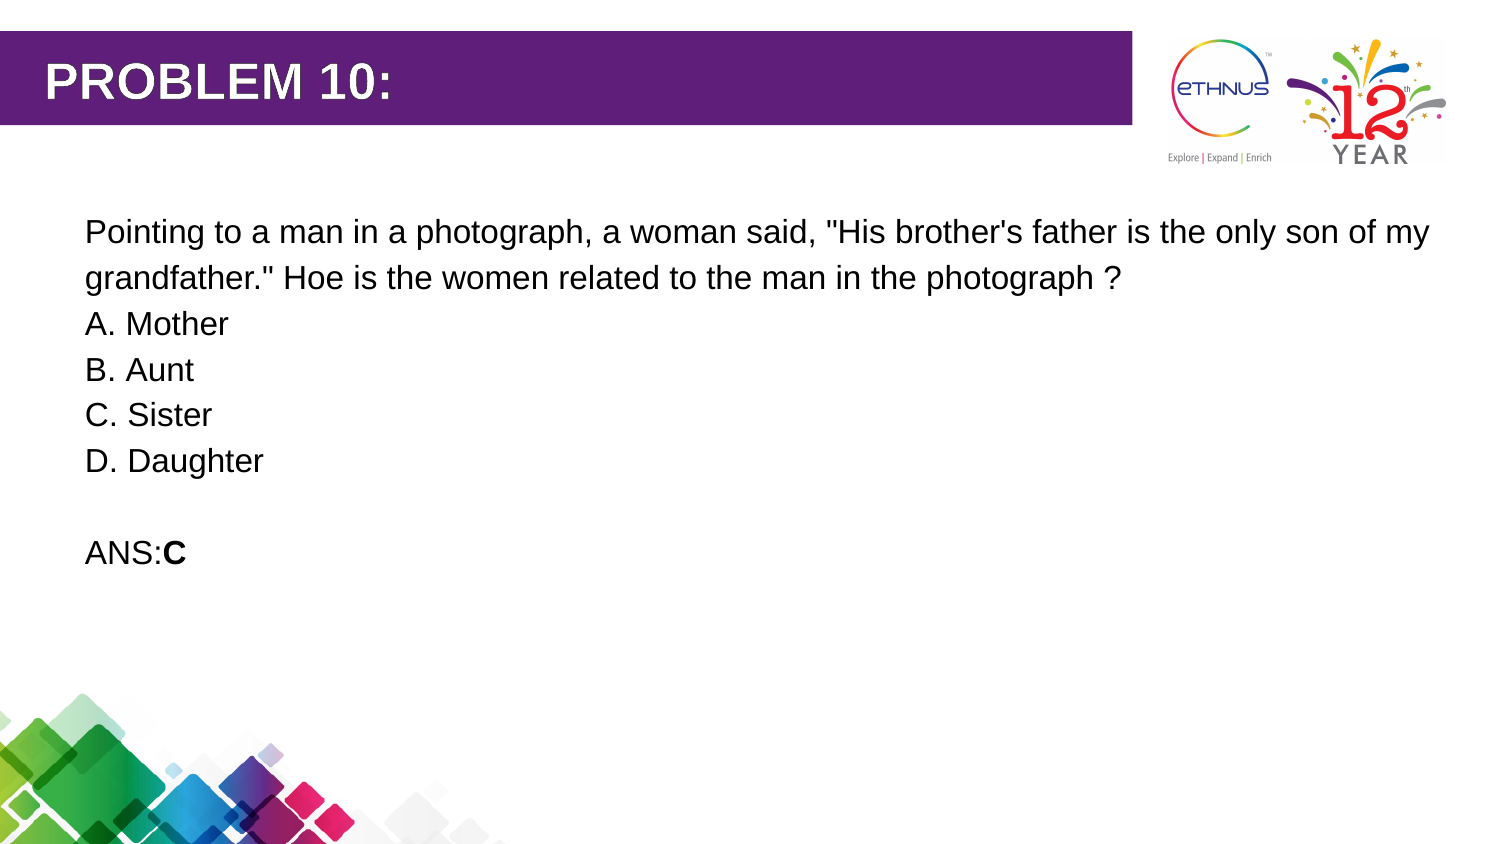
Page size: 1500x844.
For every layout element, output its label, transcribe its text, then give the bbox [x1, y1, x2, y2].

title PROBLEM 10: [0, 31, 1133, 126]
picture [1167, 38, 1447, 165]
picture [0, 679, 732, 844]
list Pointing to a man in a photograph, a woman said, "His brother's father is the only son of my grandfather." Hoe is the women related to the man in the photograph ? A. Mother B. Aunt C. Sister D. Daughter ANS:C [51, 189, 1449, 670]
